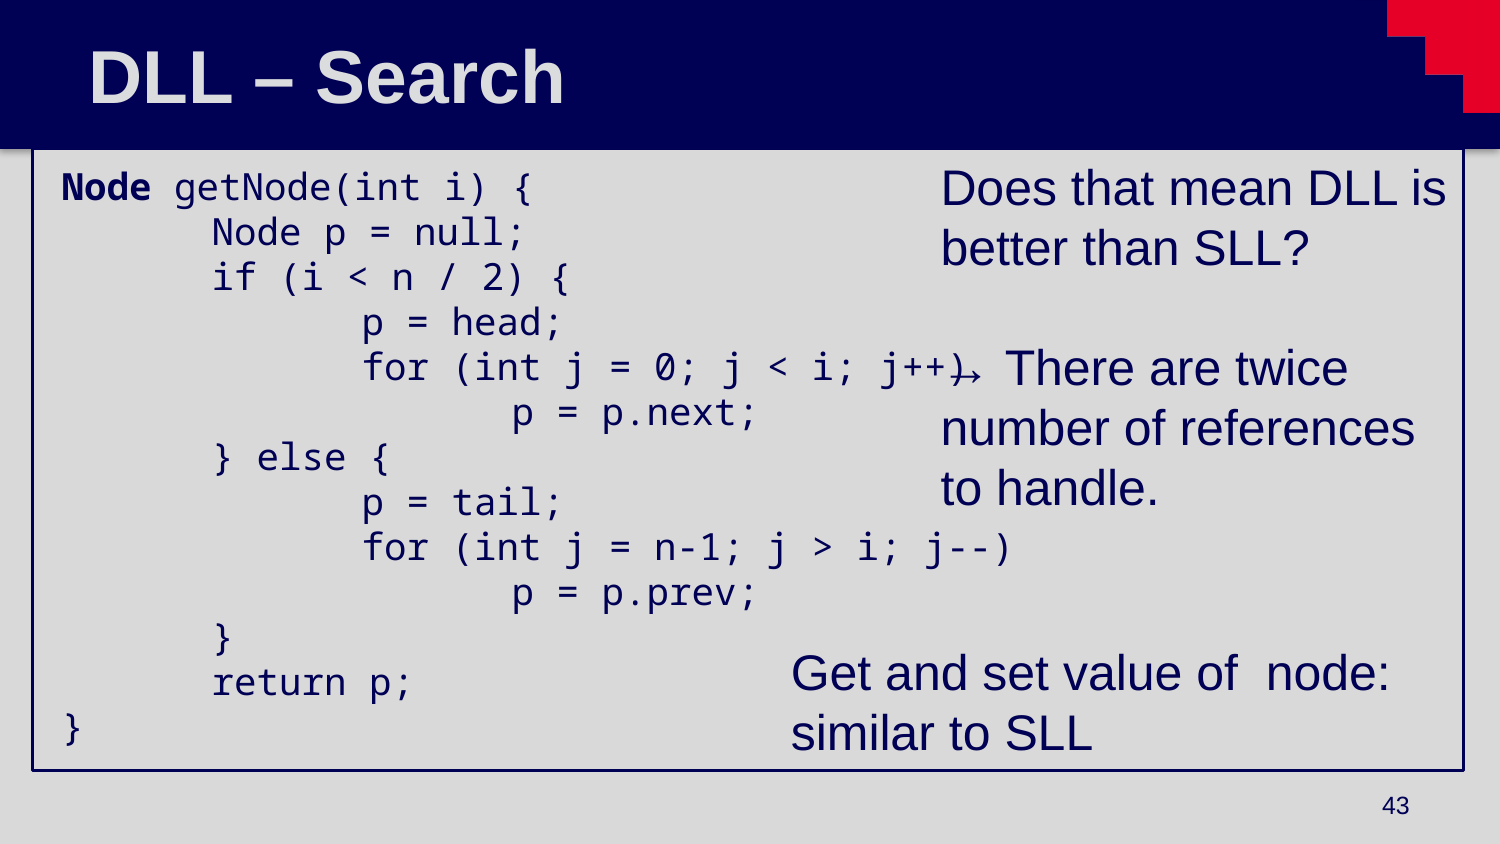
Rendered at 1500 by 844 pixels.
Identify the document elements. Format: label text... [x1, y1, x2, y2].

list Node getNode(int i) { Node p = null; if (i < n / 2) { p = head; for (int j = 0; j < i; j++) p = p.next; } else { p = tail; for (int j = n-1; j > i; j--) p = p.prev; } return p; } [31, 146, 1465, 772]
text_box Does that mean DLL is better than SLL? → There are twice number of references to handle. [925, 147, 1464, 466]
title DLL – Search [0, 0, 1356, 150]
picture [1387, 0, 1500, 113]
slide_number 43 [1074, 782, 1425, 827]
